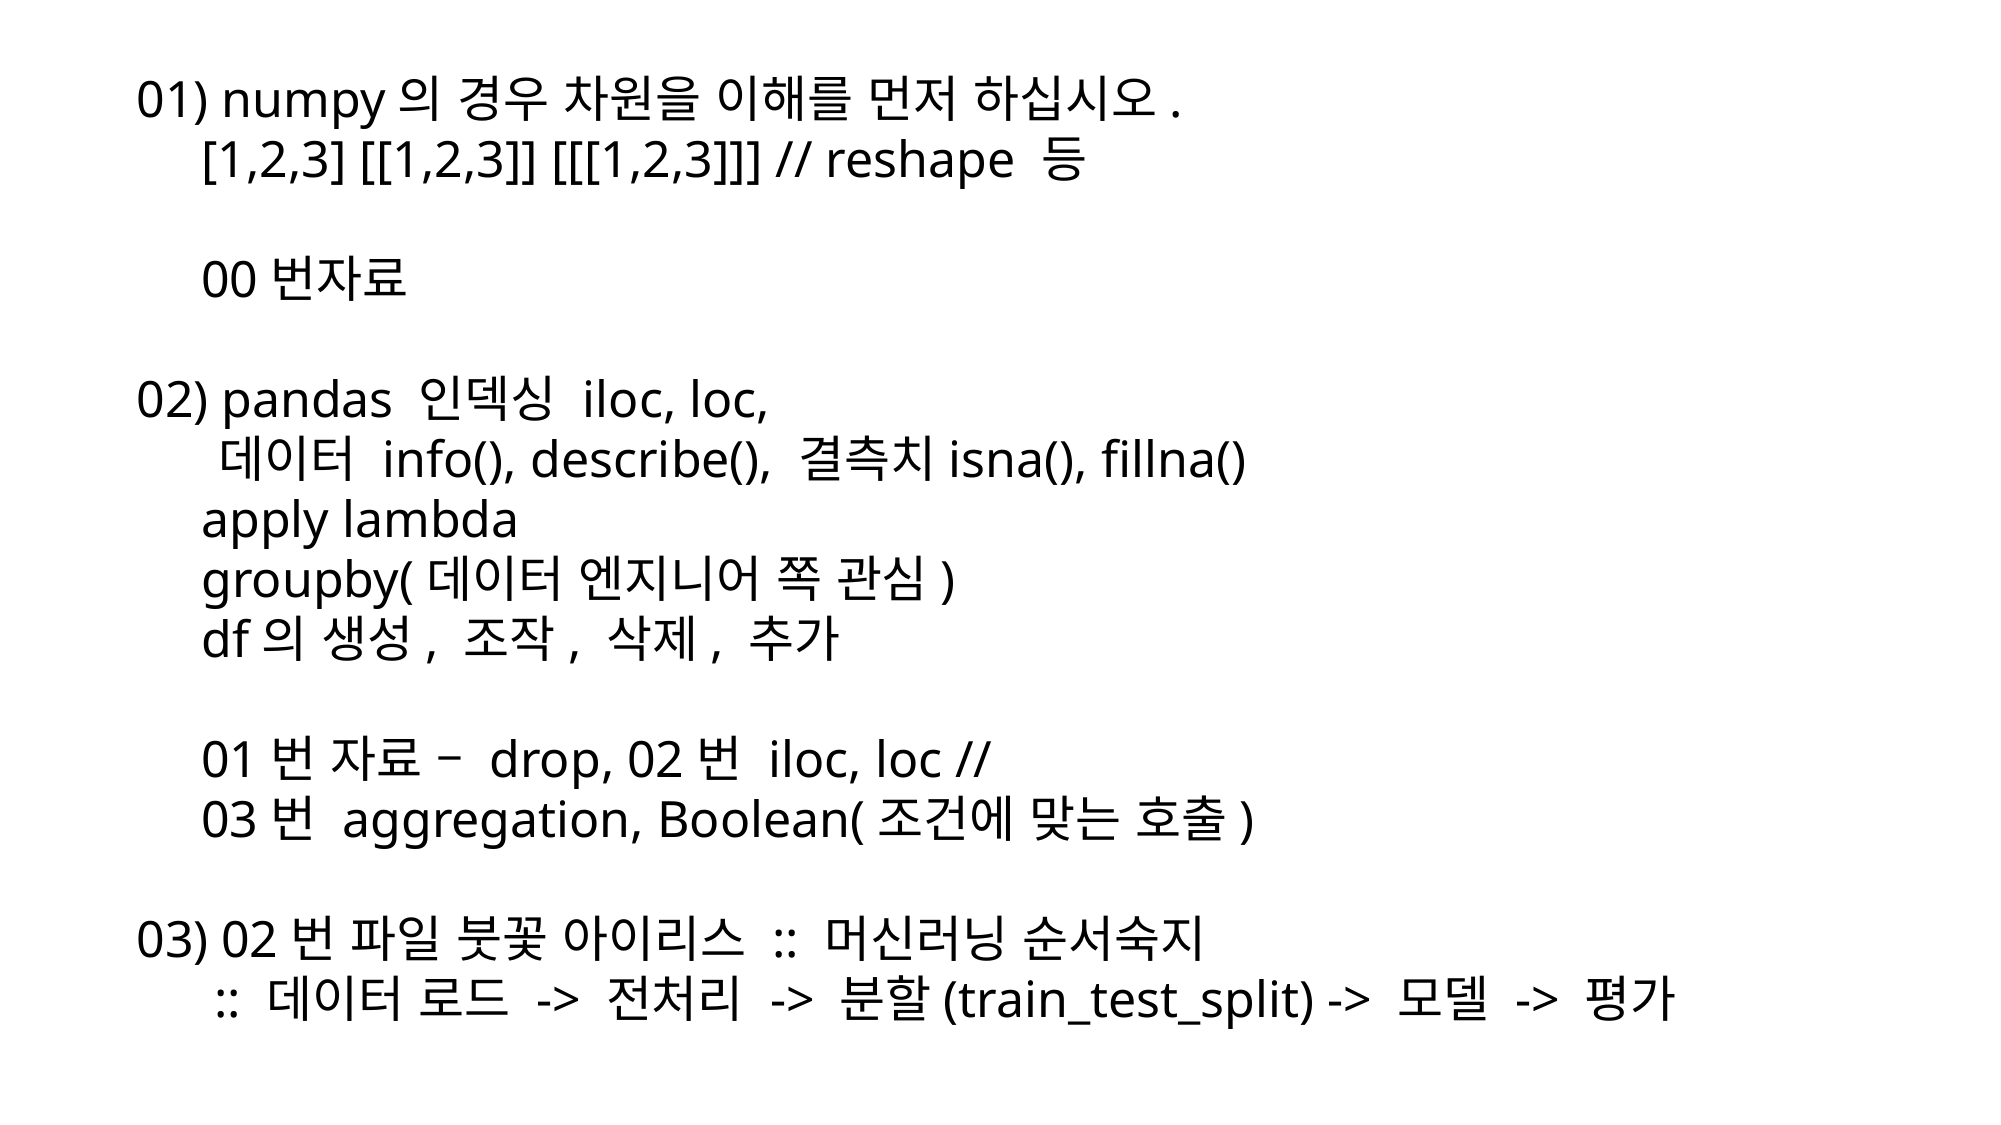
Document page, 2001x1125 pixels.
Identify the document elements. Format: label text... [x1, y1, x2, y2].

text_box 01) numpy의 경우 차원을 이해를 먼저 하십시오. [1,2,3] [[1,2,3]] [[[1,2,3]]] // reshape 등 00번자료 02) pandas 인덱싱 iloc, loc, 데이터 info(), describe(), 결측치isna(), fillna() apply lambda groupby(데이터 엔지니어 쪽 관심) df의 생성, 조작, 삭제, 추가 01번 자료 – drop, 02번 iloc, loc // 03번 aggregation, Boolean(조건에 맞는 호출) 03) 02번 파일 붓꽃 아이리스 :: 머신러닝 순서숙지 :: 데이터 로드 -> 전처리 -> 분할(train_test_split) -> 모델 -> 평가 [121, 60, 1706, 1036]
